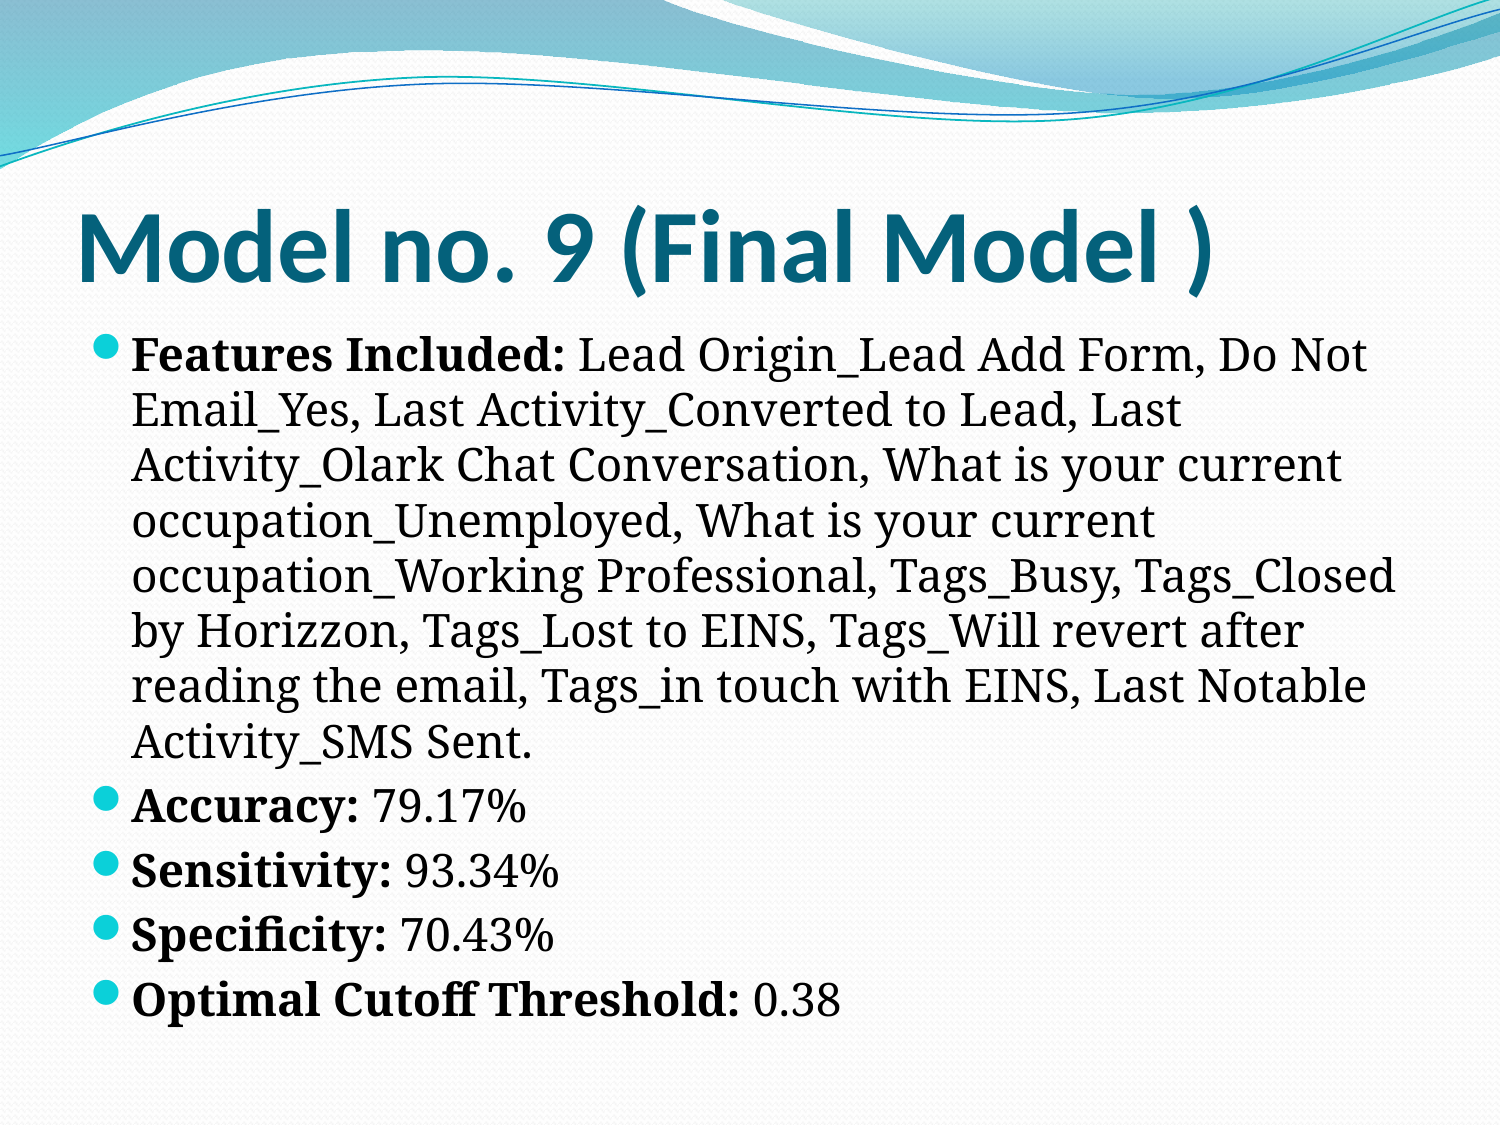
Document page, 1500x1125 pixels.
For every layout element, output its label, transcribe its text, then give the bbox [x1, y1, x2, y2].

title Model no. 9 (Final Model ) [75, 115, 1425, 303]
list Features Included: Lead Origin_Lead Add Form, Do Not Email_Yes, Last Activity_Converted to Lead, Last Activity_Olark Chat Conversation, What is your current occupation_Unemployed, What is your current occupation_Working Professional, Tags_Busy, Tags_Closed by Horizzon, Tags_Lost to EINS, Tags_Will revert after reading the email, Tags_in touch with EINS, Last Notable Activity_SMS Sent. Accuracy: 79.17% Sensitivity: 93.34% Specificity: 70.43% Optimal Cutoff Threshold: 0.38 [75, 317, 1425, 1038]
